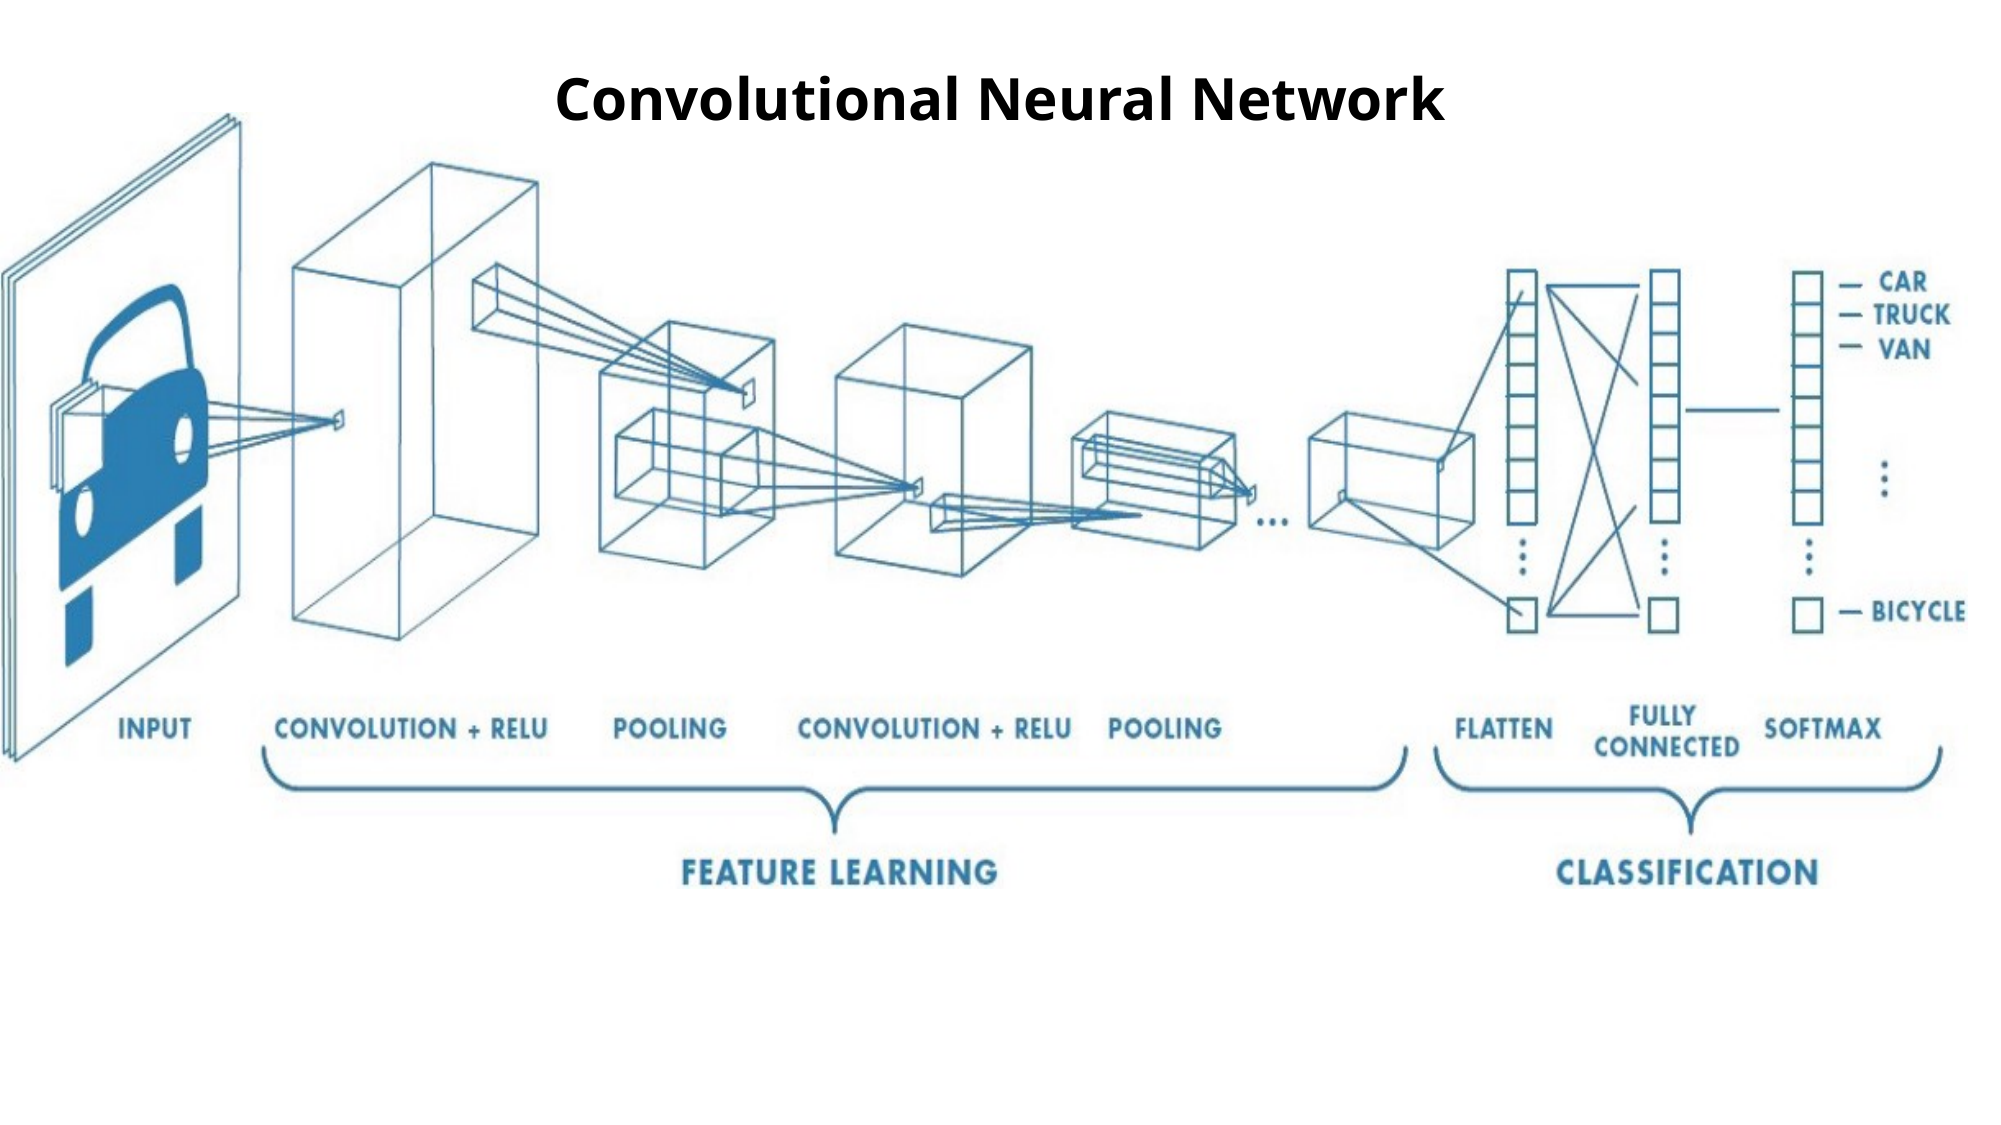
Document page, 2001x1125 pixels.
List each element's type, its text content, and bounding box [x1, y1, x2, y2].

picture [0, 112, 1968, 889]
text_box Convolutional Neural Network [515, 54, 1485, 112]
